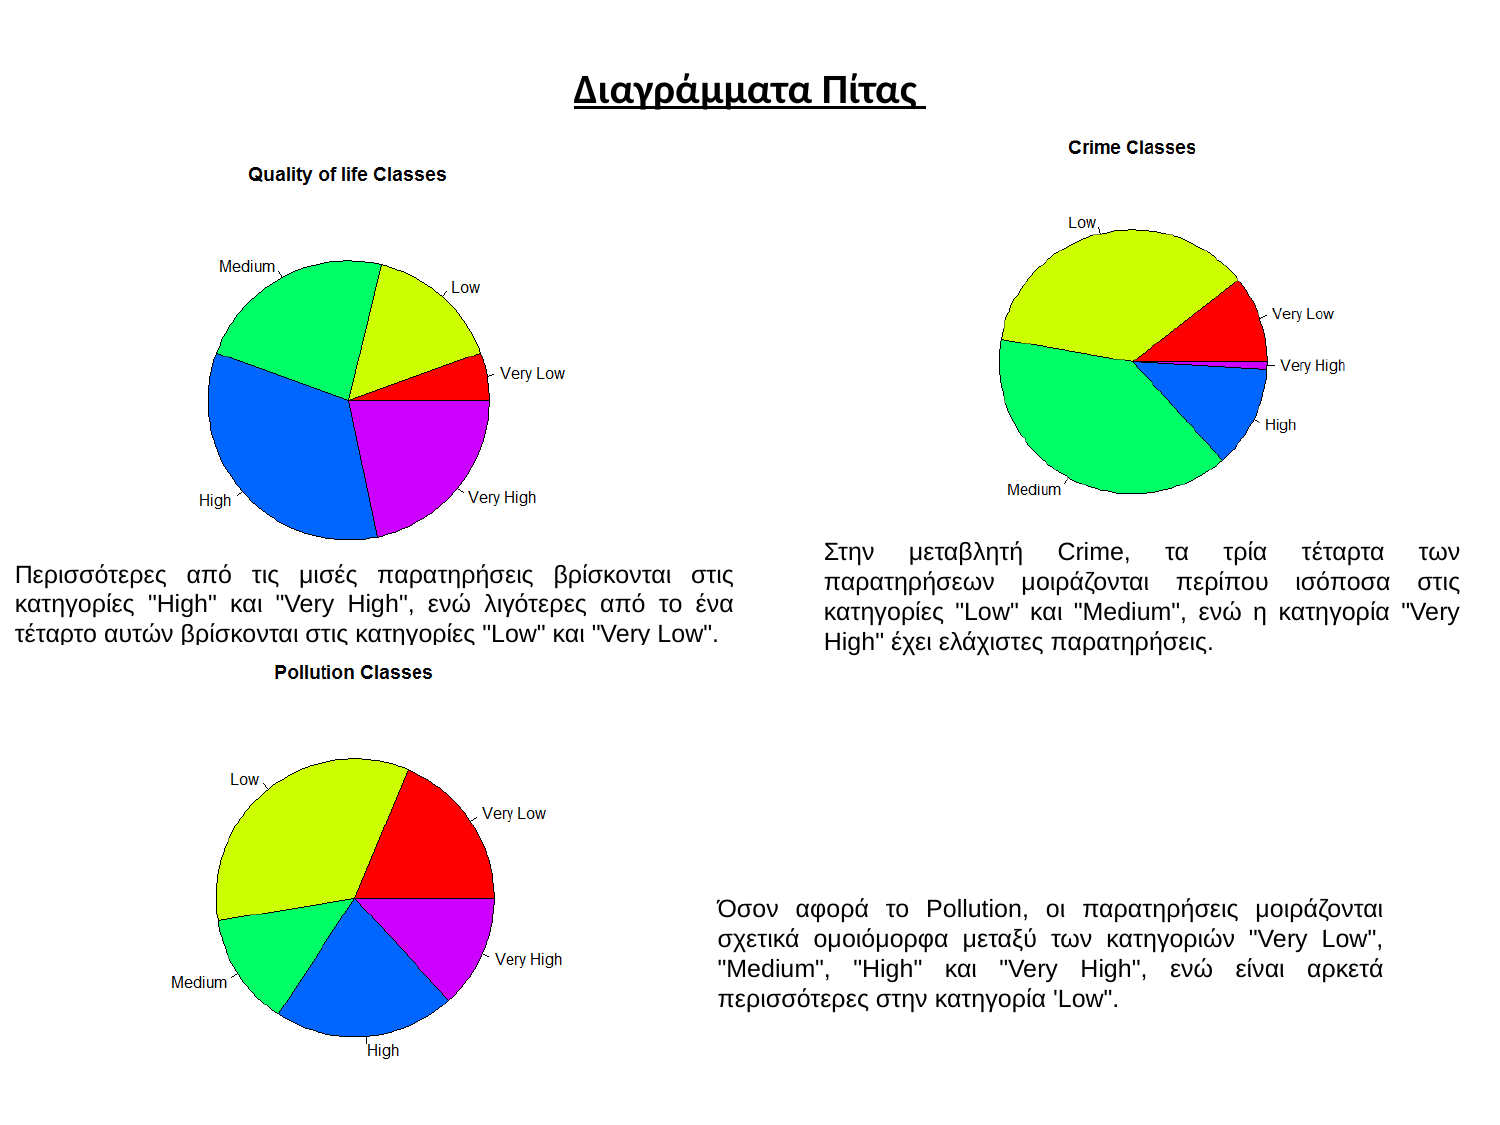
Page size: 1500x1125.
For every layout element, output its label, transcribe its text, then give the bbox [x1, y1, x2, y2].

picture [40, 644, 699, 1095]
text_box Όσον αφορά το Pollution, οι παρατηρήσεις μοιράζονται σχετικά ομοιόμορφα μεταξύ των κατηγοριών "Very Low", "Medium", "High" και "Very High", ενώ είναι αρκετά περισσότερες στην κατηγορία 'Low". [704, 884, 1400, 1020]
text_box Διαγράμματα Πίτας [0, 54, 1500, 120]
picture [856, 125, 1450, 563]
picture [0, 136, 706, 576]
text_box Περισσότερες από τις μισές παρατηρήσεις βρίσκονται στις κατηγορίες "High" και "Very High", ενώ λιγότερες από το ένα τέταρτο αυτών βρίσκονται στις κατηγορίες "Low" και "Very Low". [0, 550, 750, 656]
text_box Στην μεταβλητή Crime, τα τρία τέταρτα των παρατηρήσεων μοιράζονται περίπου ισόποσα στις κατηγορίες "Low" και "Medium", ενώ η κατηγορία "Very High" έχει ελάχιστες παρατηρήσεις. [808, 527, 1477, 663]
